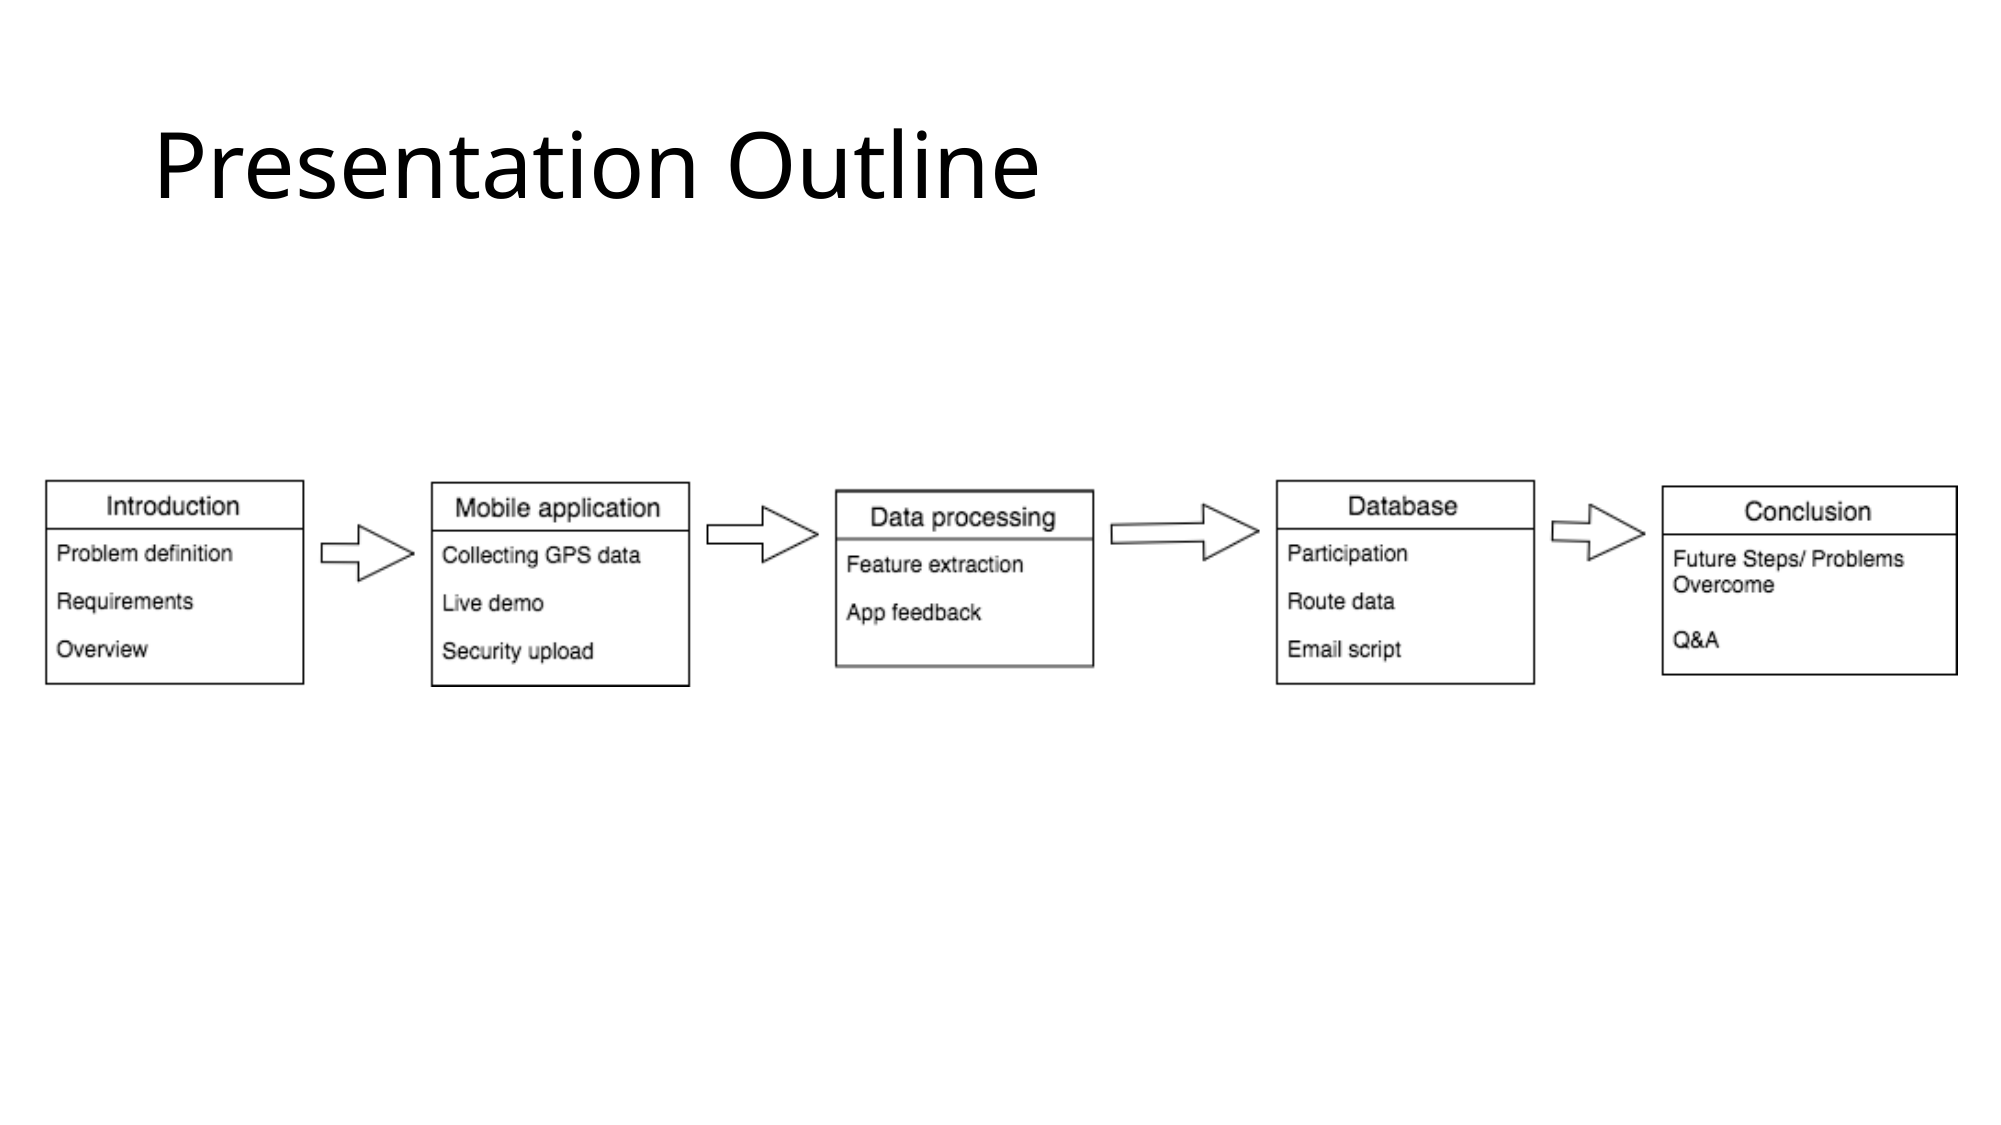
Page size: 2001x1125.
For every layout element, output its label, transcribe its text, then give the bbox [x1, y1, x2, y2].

picture [42, 449, 1958, 687]
title Presentation Outline [137, 59, 1863, 278]
